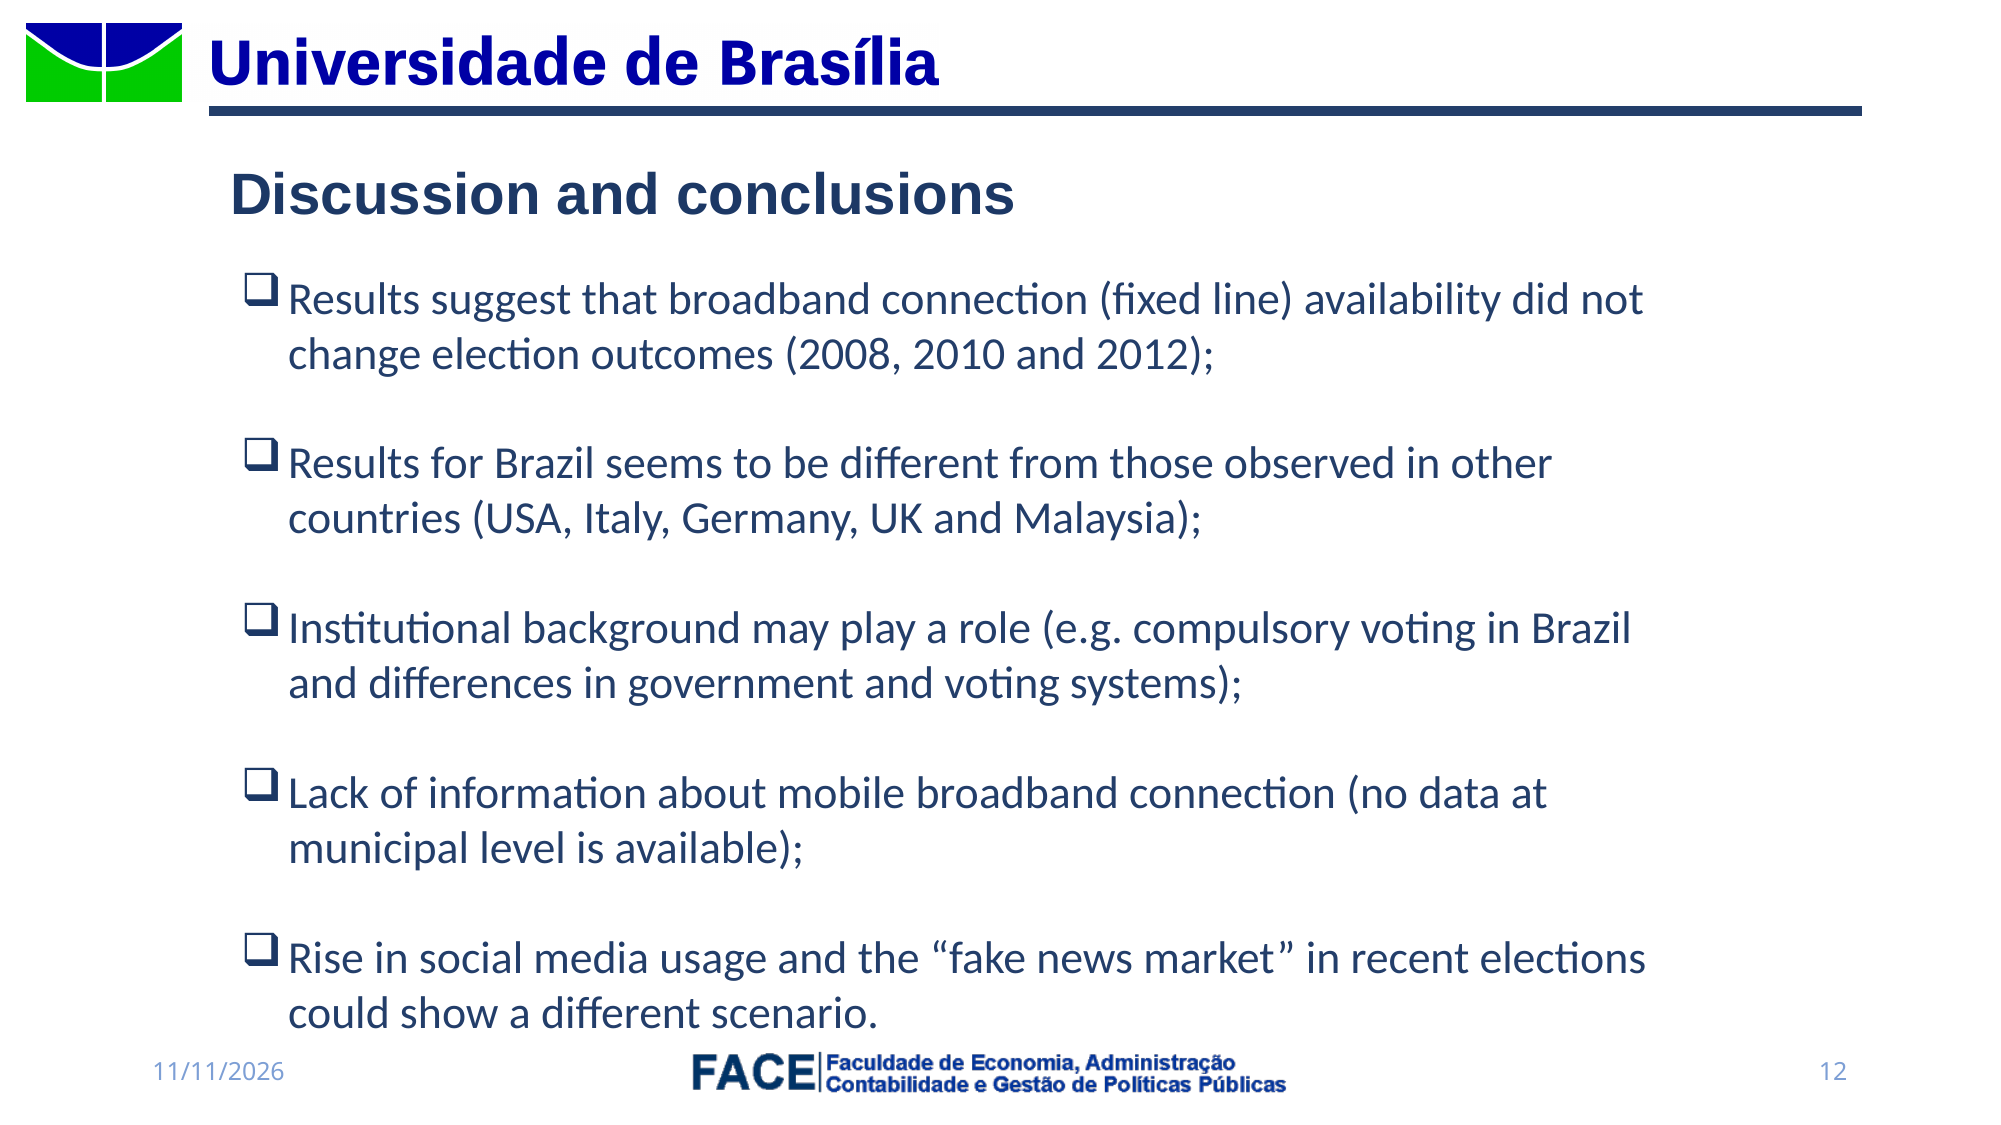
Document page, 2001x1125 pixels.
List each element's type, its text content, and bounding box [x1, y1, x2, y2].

text_box Results suggest that broadband connection (fixed line) availability did not change election outcomes (2008, 2010 and 2012); Results for Brazil seems to be different from those observed in other countries (USA, Italy, Germany, UK and Malaysia); Institutional background may play a role (e.g. compulsory voting in Brazil and differences in government and voting systems); Lack of information about mobile broadband connection (no data at municipal level is available); Rise in social media usage and the “fake news market” in recent elections could show a different scenario. [226, 260, 1704, 1046]
picture [691, 1046, 1309, 1113]
picture [26, 23, 939, 102]
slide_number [137, 1042, 588, 1103]
slide_number 12 [1412, 1042, 1863, 1103]
text_box Discussion and conclusions [215, 148, 1716, 234]
